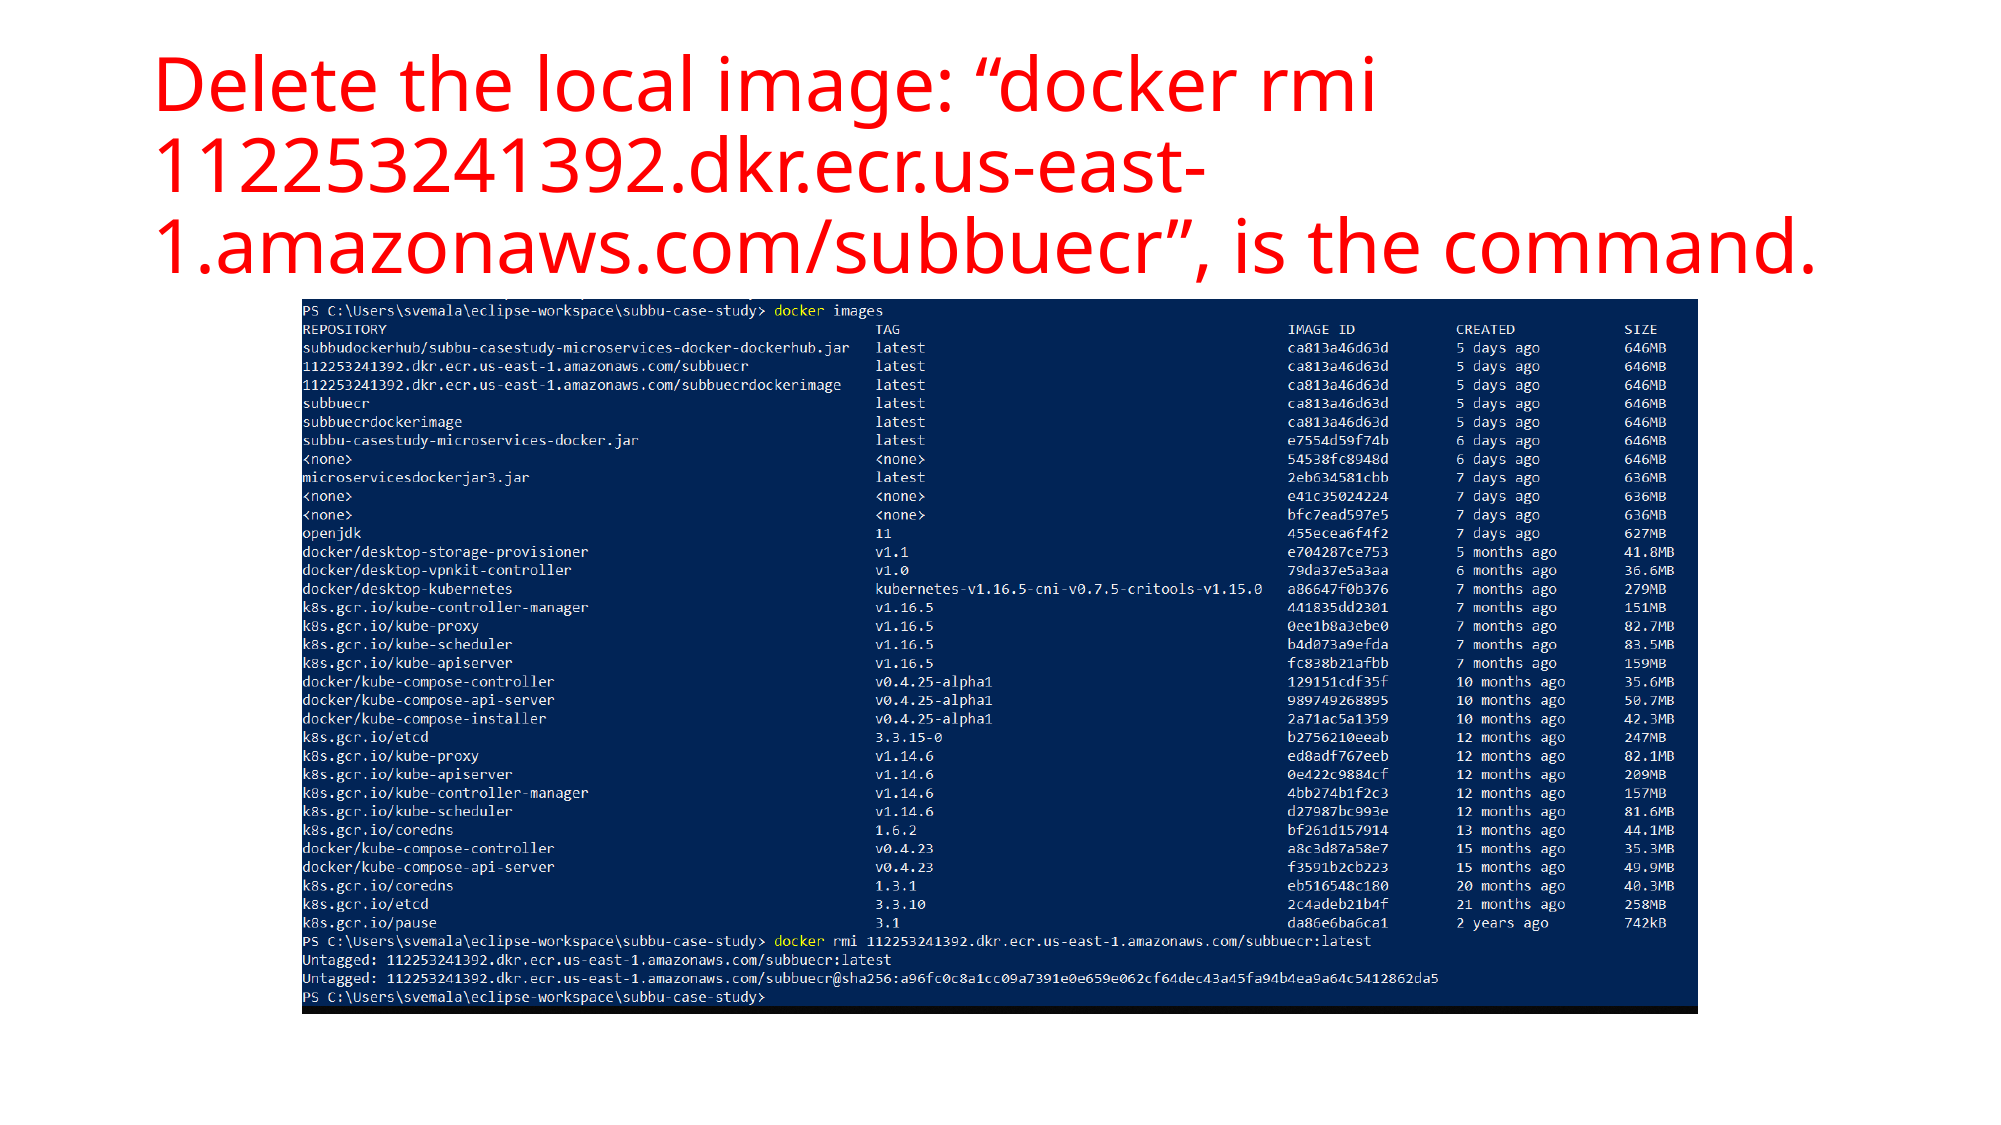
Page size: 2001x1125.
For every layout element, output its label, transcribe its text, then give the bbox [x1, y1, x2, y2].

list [302, 299, 1698, 1014]
title Delete the local image: “docker rmi 112253241392.dkr.ecr.us-east-1.amazonaws.com/subbuecr”, is the command. [137, 59, 1863, 278]
